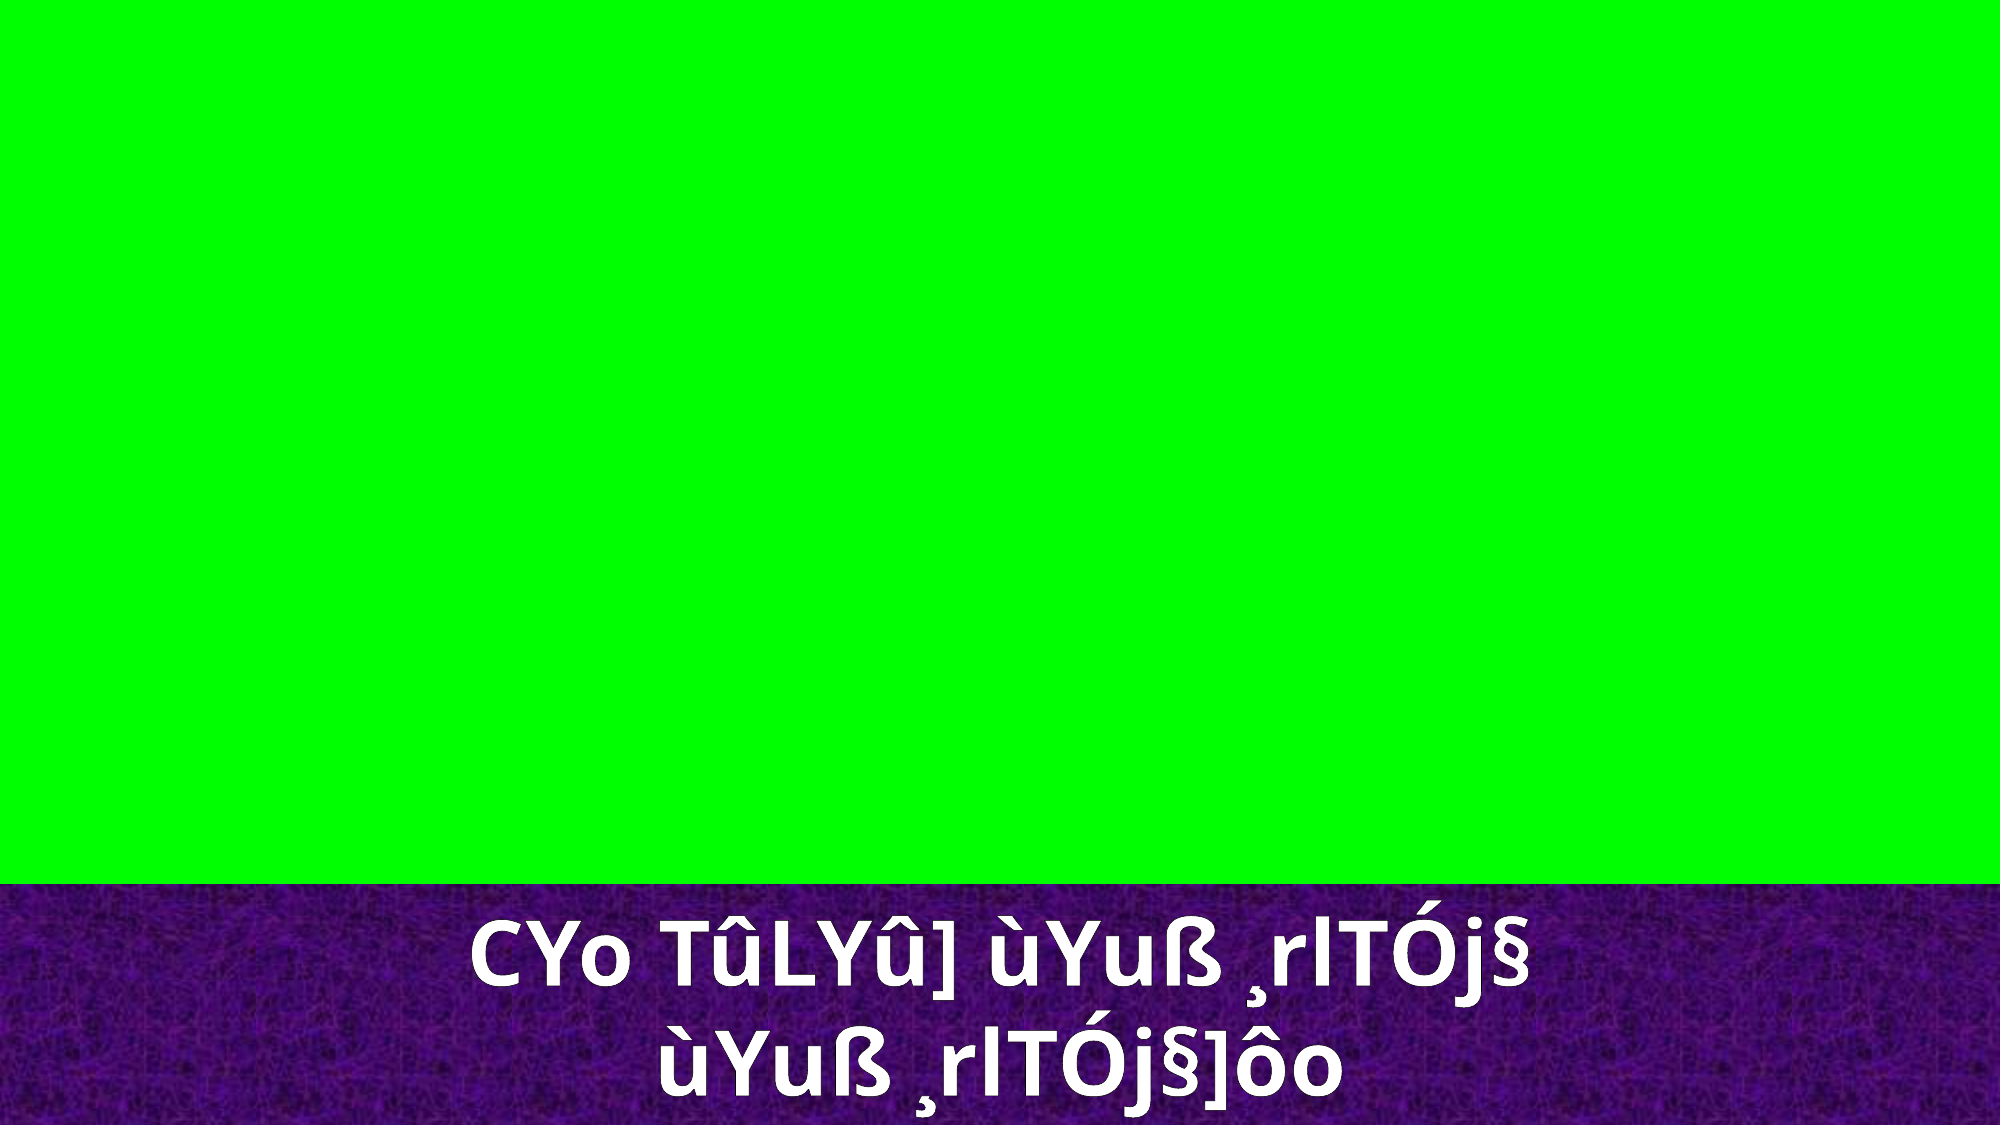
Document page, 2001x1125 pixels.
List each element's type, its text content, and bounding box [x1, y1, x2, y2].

text_box CYo TûLYû] ùYuß ¸rlTÓj§ ùYuß ¸rlTÓj§]ôo [0, 886, 2000, 1122]
